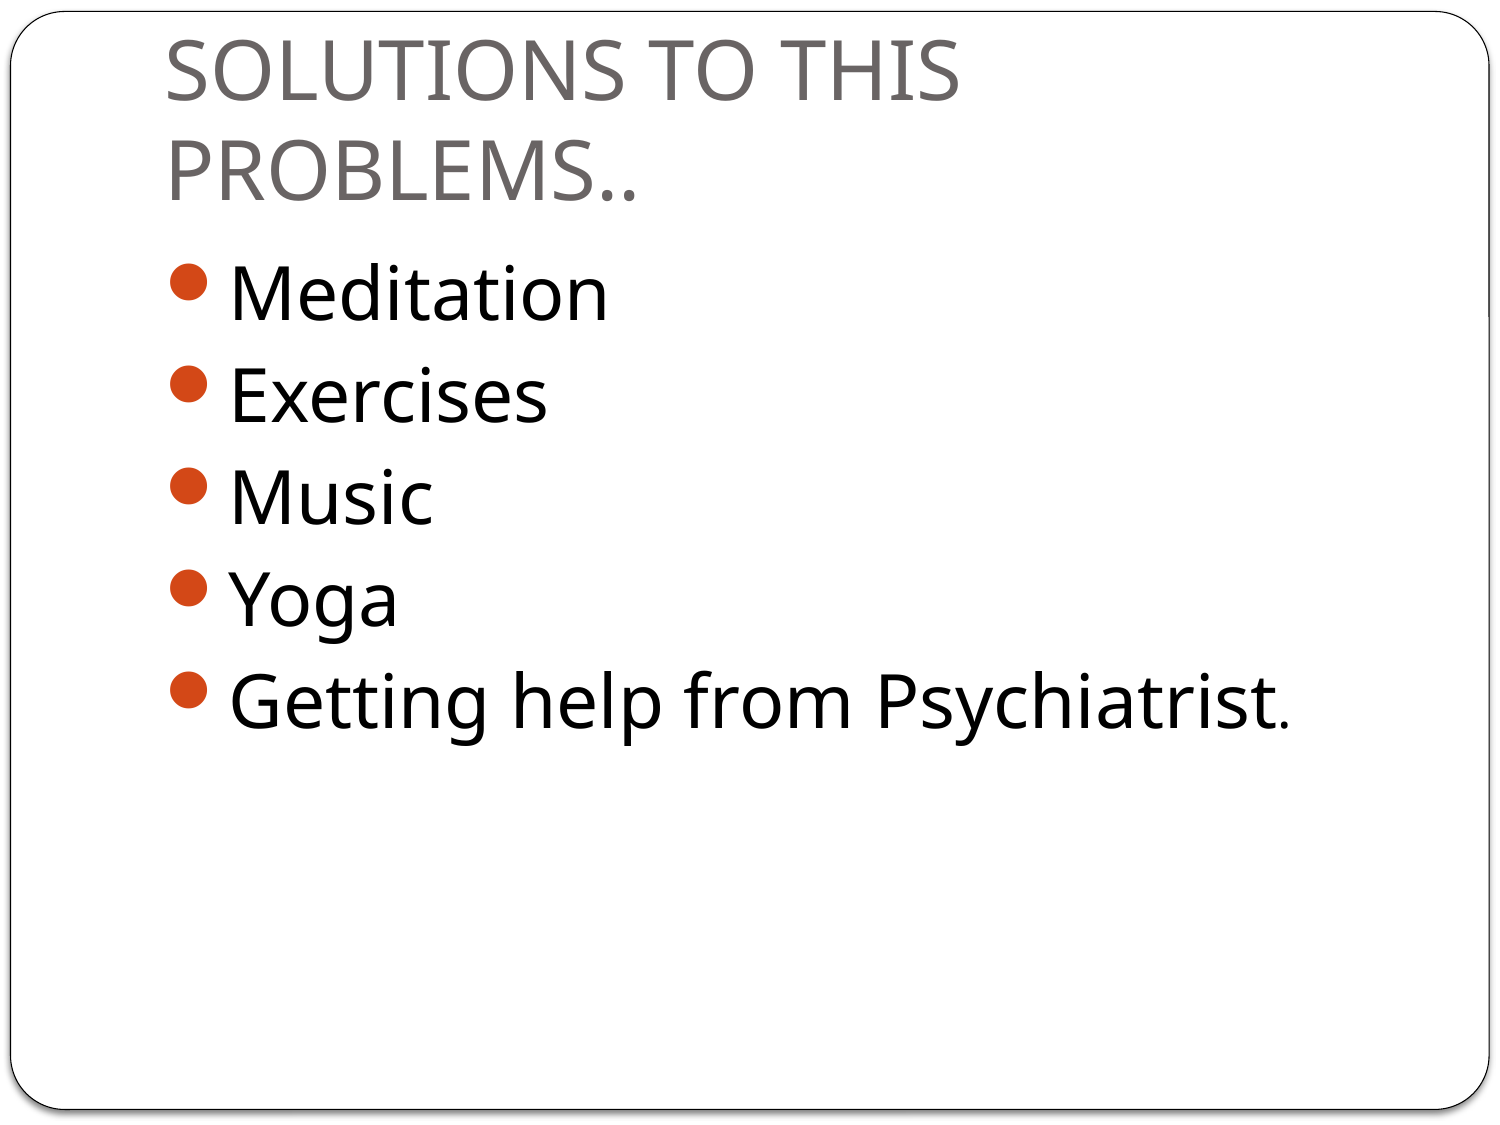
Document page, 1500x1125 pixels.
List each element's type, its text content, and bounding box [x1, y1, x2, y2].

title SOLUTIONS TO THIS PROBLEMS.. [150, 45, 1425, 233]
list Meditation Exercises Music Yoga Getting help from Psychiatrist. [150, 237, 1425, 988]
